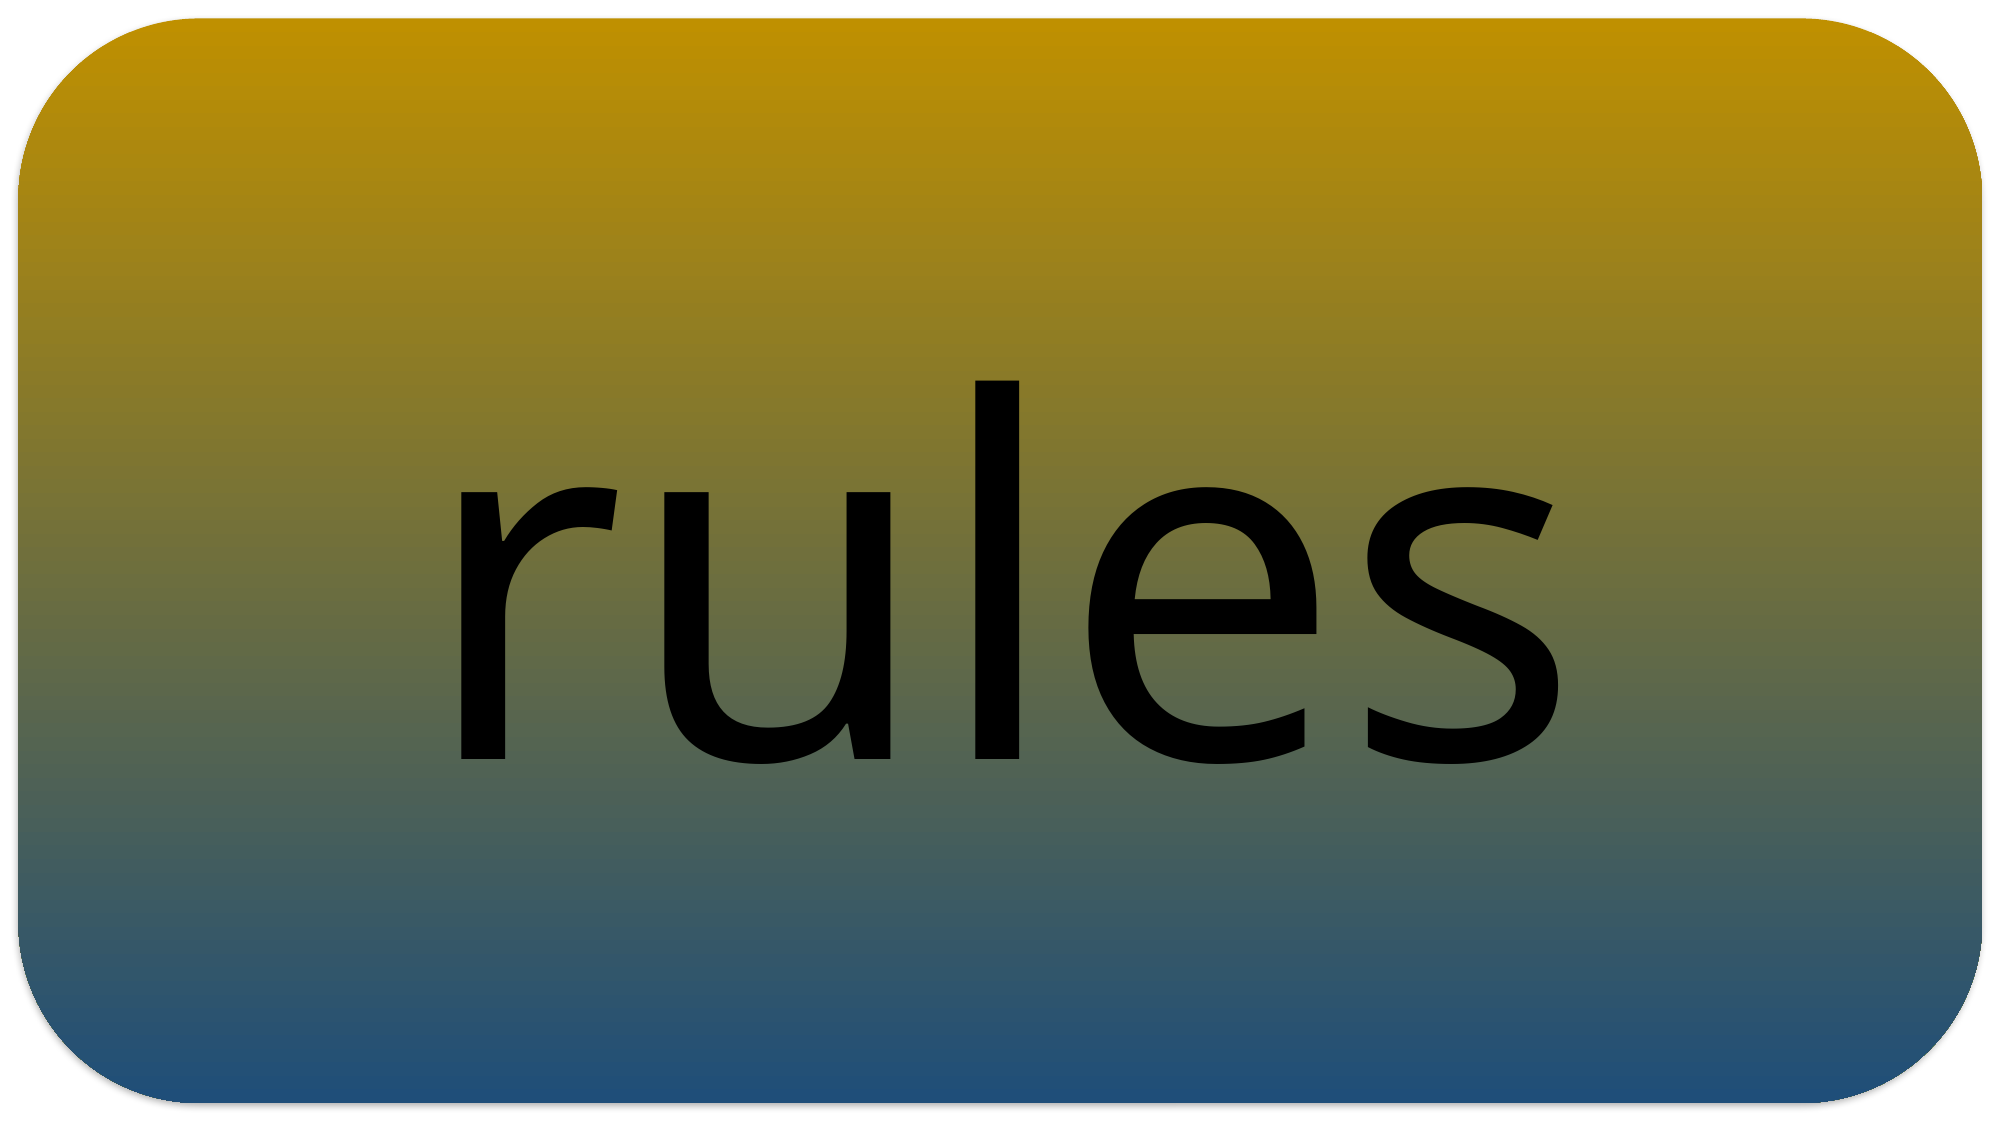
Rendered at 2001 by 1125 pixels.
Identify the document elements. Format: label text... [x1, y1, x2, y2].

text_box rules [17, 17, 1984, 1105]
